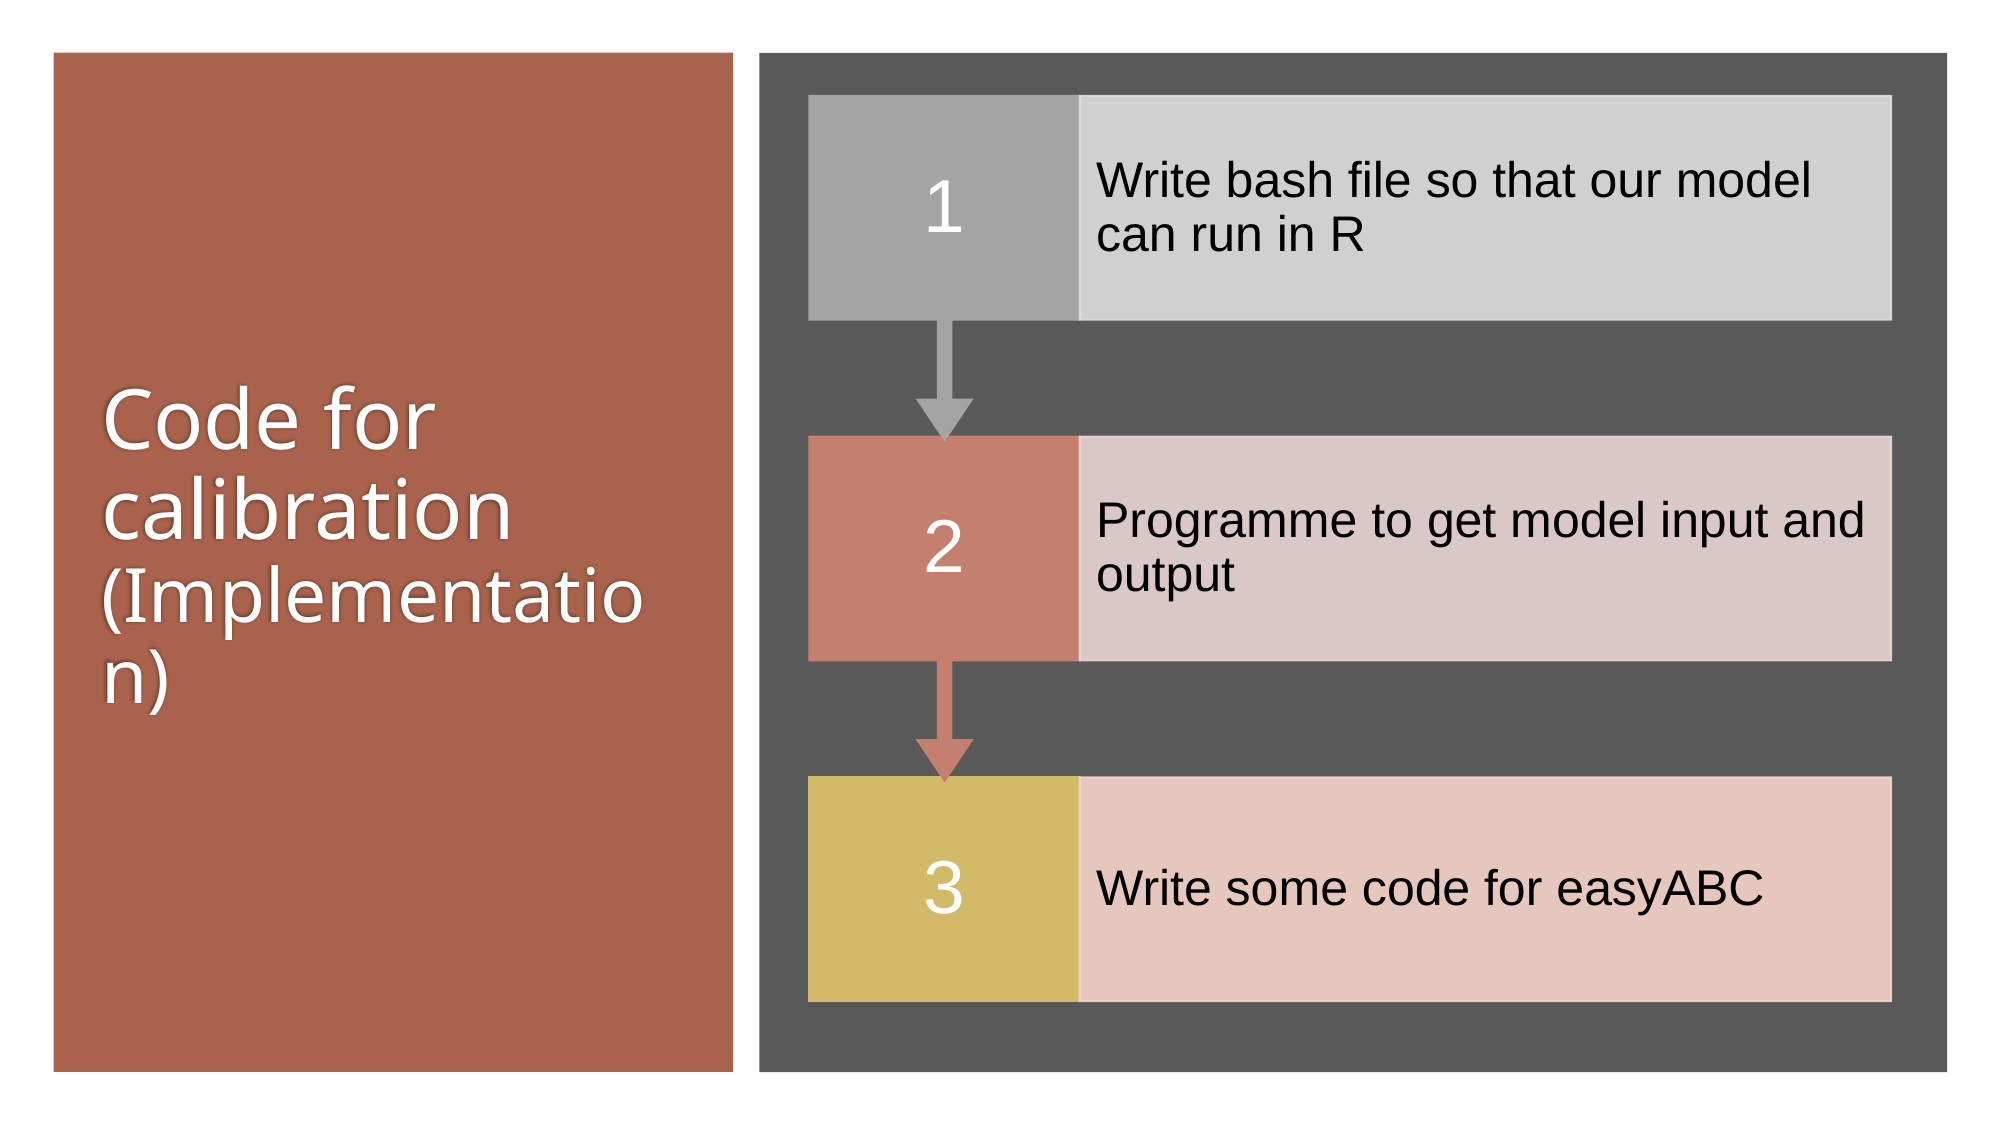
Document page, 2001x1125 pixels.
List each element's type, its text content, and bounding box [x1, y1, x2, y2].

text_box [53, 52, 734, 1072]
title Code for calibration (Implementation) [85, 95, 690, 1002]
text_box [759, 52, 1948, 1073]
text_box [809, 95, 1892, 1002]
